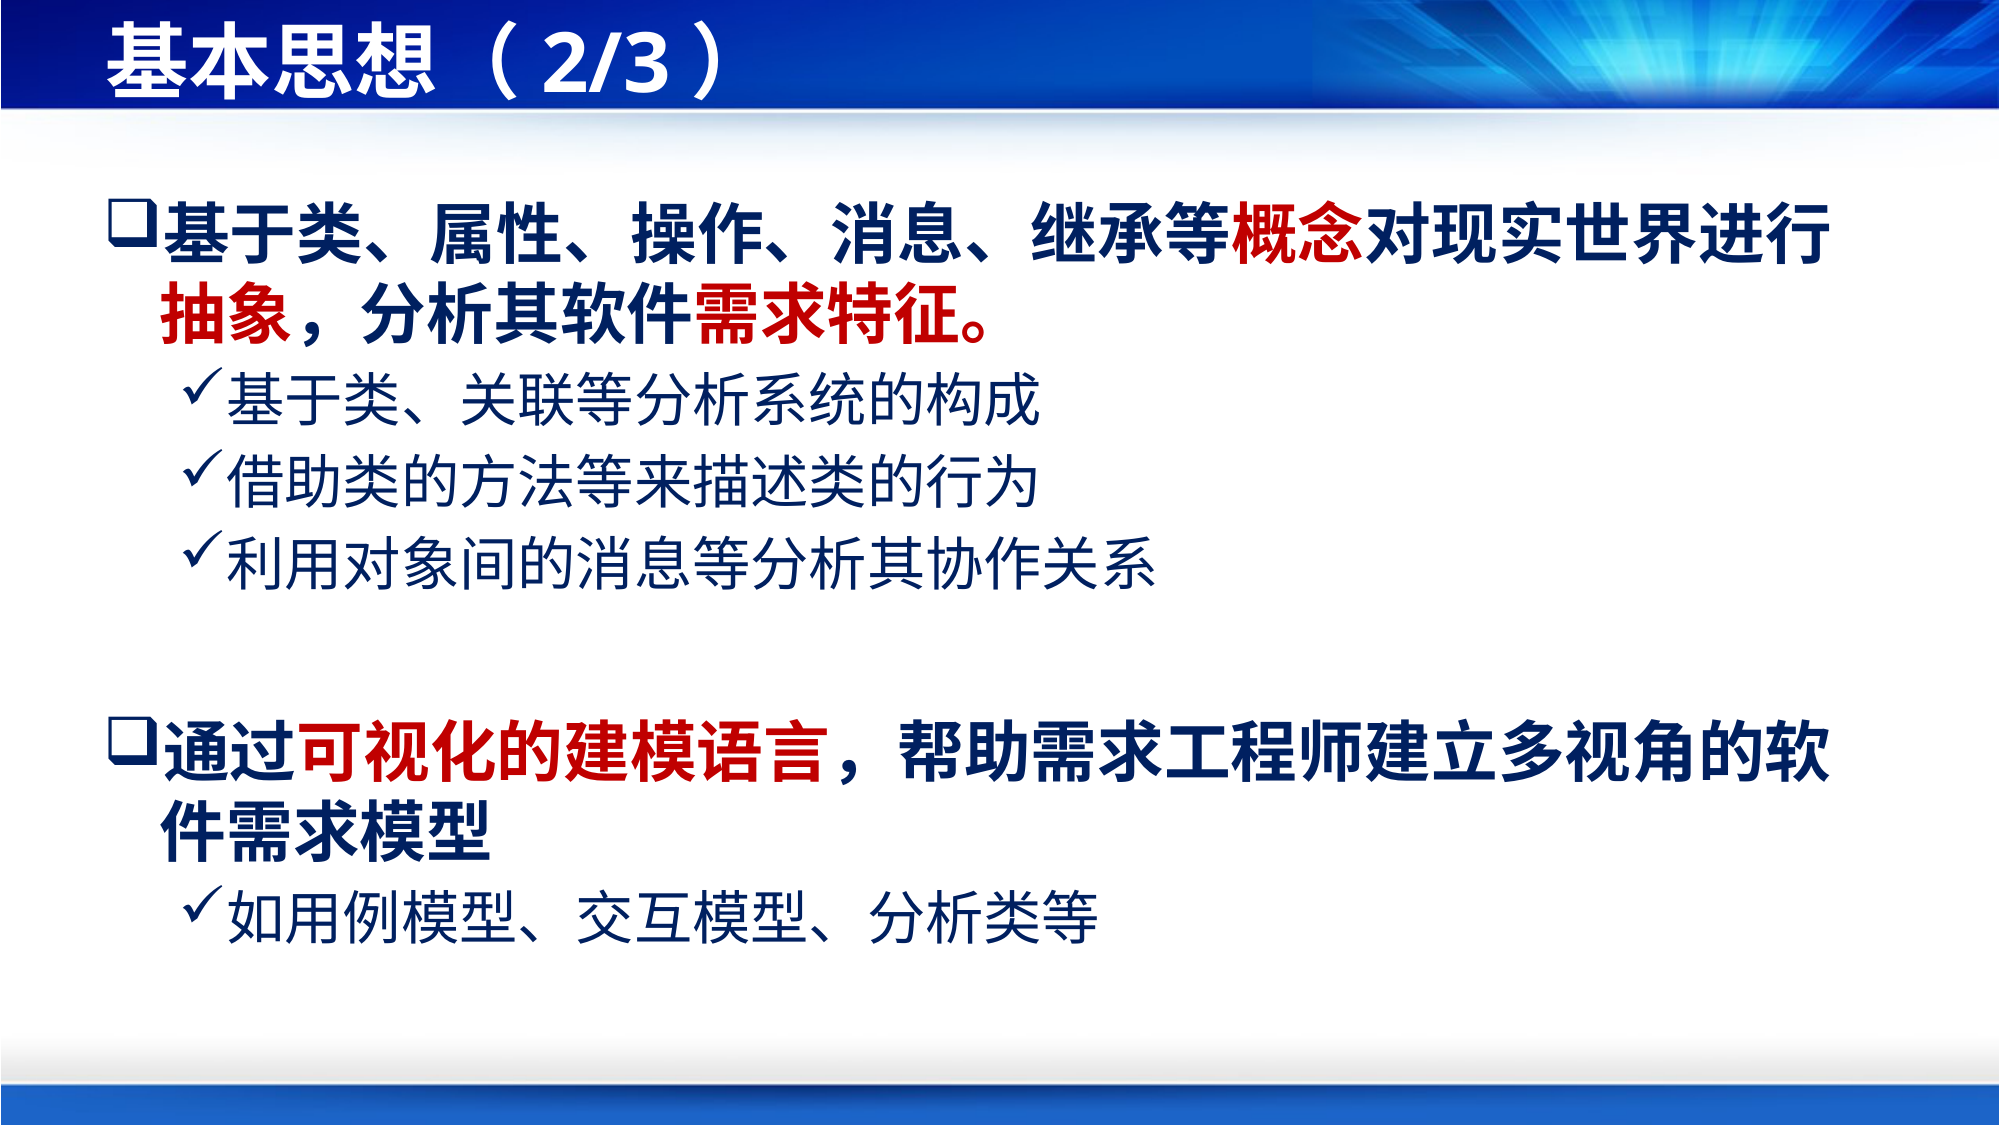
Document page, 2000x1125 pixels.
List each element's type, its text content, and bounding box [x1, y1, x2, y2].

title 基本思想（2/3） [90, 1, 1880, 118]
picture [1, 0, 1999, 1125]
list 基于类、属性、操作、消息、继承等概念对现实世界进行抽象，分析其软件需求特征。 基于类、关联等分析系统的构成 借助类的方法等来描述类的行为 利用对象间的消息等分析其协作关系 通过可视化的建模语言，帮助需求工程师建立多视角的软件需求模型 如用例模型、交互模型、分析类等 [88, 184, 1880, 1012]
